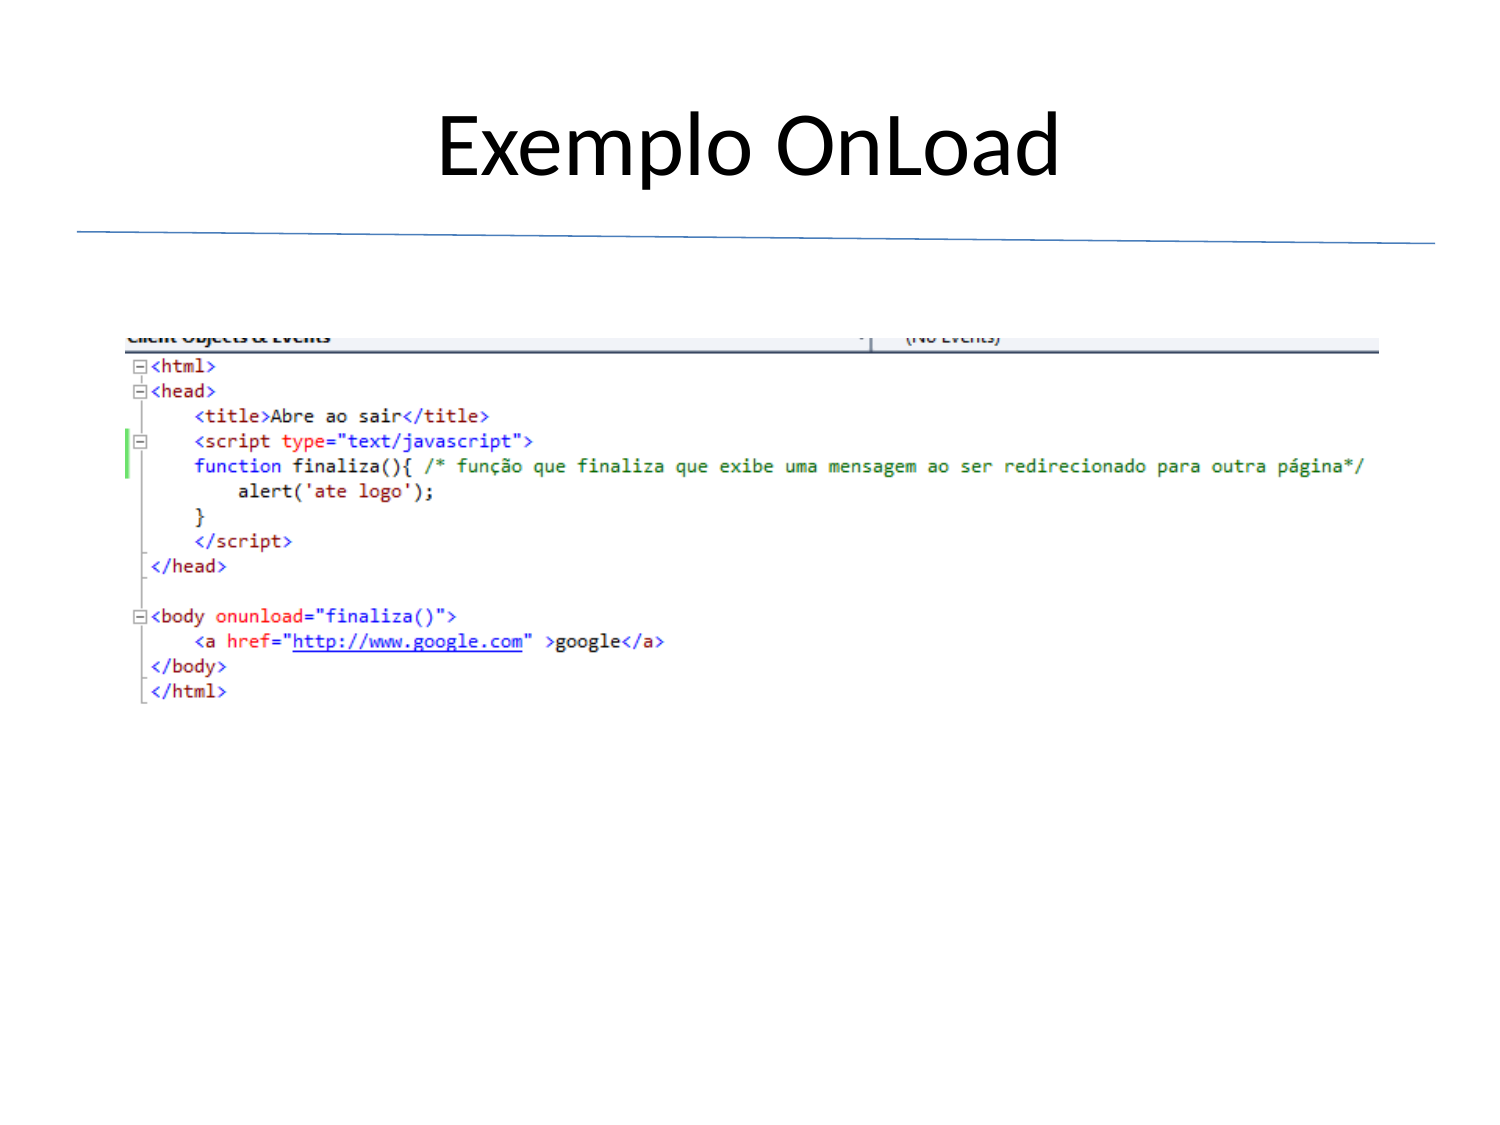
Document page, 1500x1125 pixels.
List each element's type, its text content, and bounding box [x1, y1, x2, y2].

title Exemplo OnLoad [75, 45, 1425, 231]
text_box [76, 231, 1436, 244]
picture [124, 337, 1380, 732]
